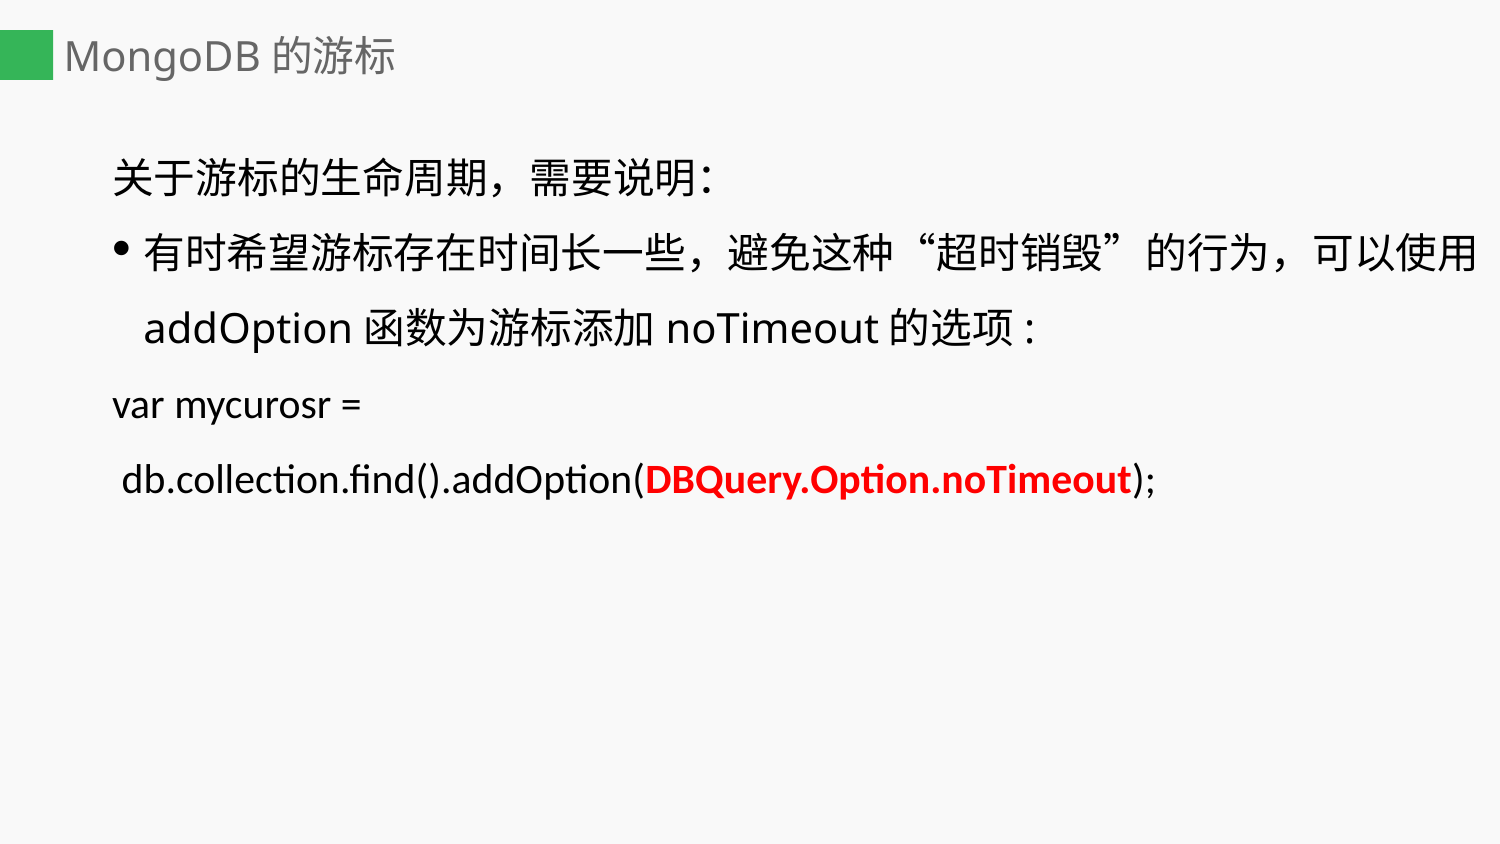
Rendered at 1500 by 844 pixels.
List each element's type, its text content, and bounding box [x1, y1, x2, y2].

title MongoDB的游标 [63, 25, 1480, 85]
picture [0, 30, 54, 80]
subtitle 关于游标的生命周期，需要说明： 有时希望游标存在时间长一些，避免这种“超时销毁”的行为，可以使用addOption函数为游标添加noTimeout的选项: var mycurosr = db.collection.find().addOption(DBQuery.Option.noTimeout); [99, 126, 1500, 694]
